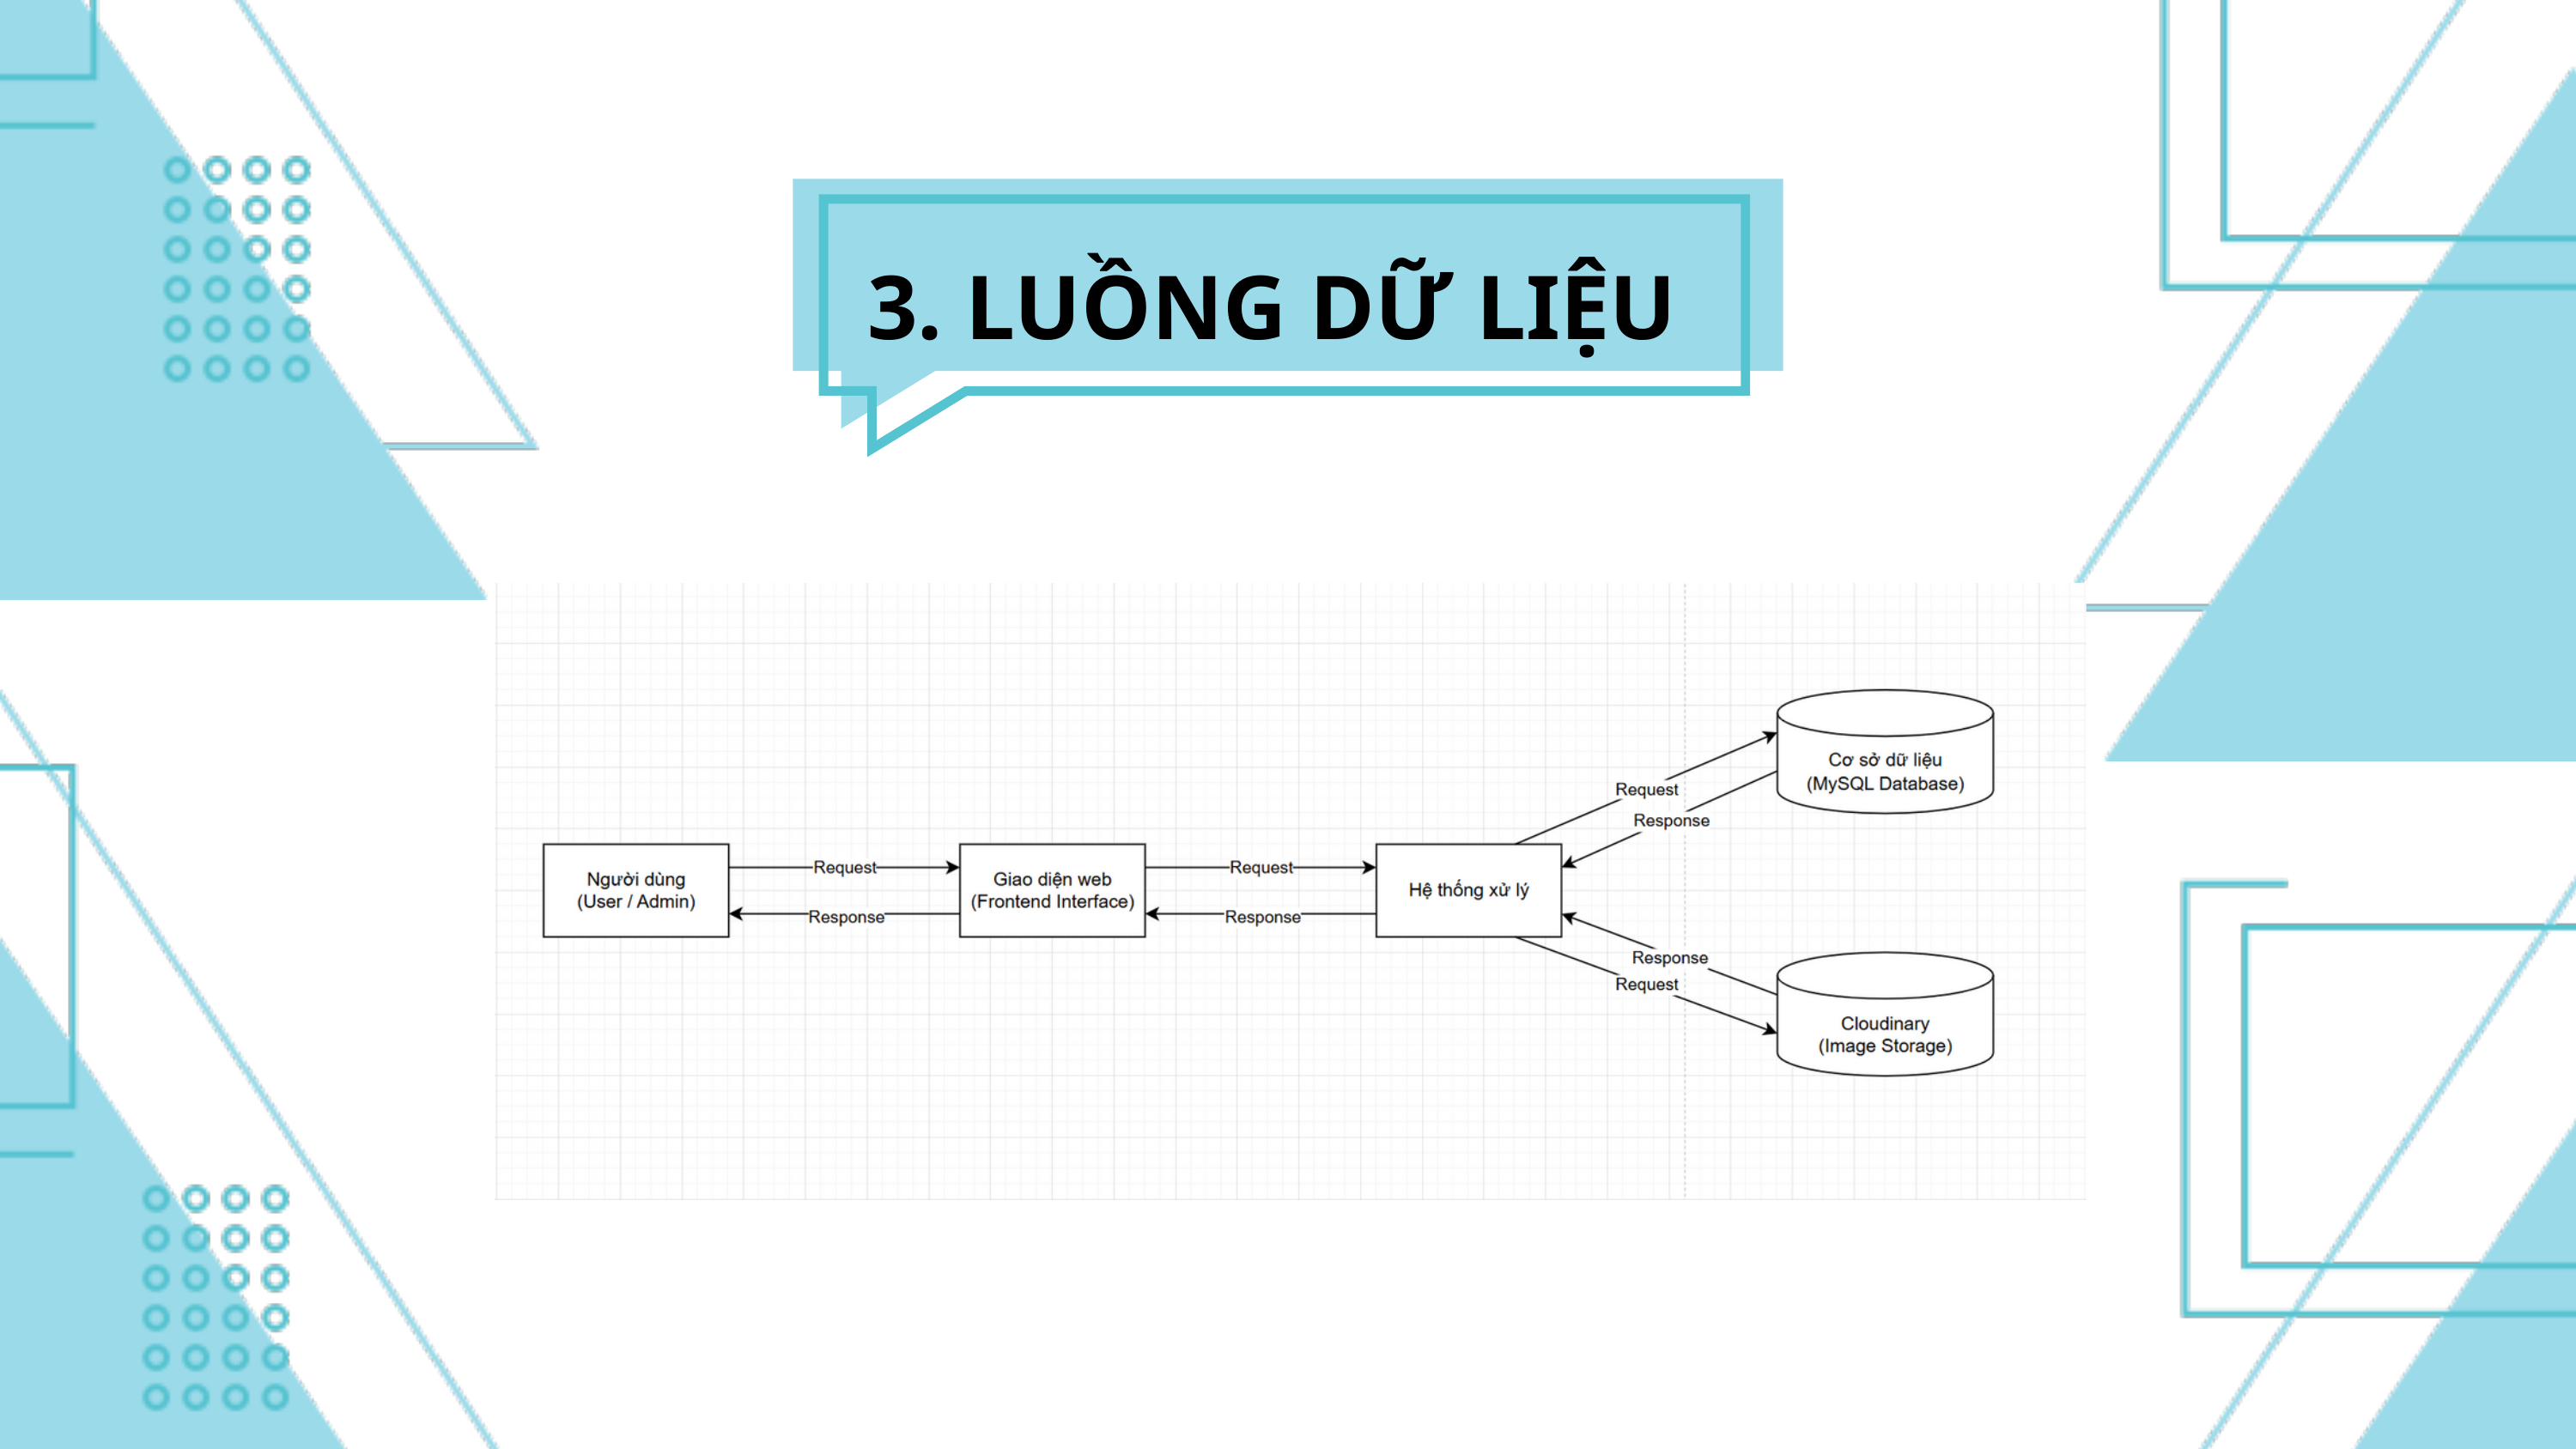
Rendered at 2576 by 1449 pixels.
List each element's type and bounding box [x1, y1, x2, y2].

text_box [0, 0, 540, 600]
text_box [793, 179, 1783, 429]
text_box [0, 689, 519, 1449]
text_box [494, 583, 2087, 1200]
text_box [823, 198, 1746, 449]
text_box [2078, 849, 2576, 1449]
text_box [2057, 0, 2576, 761]
